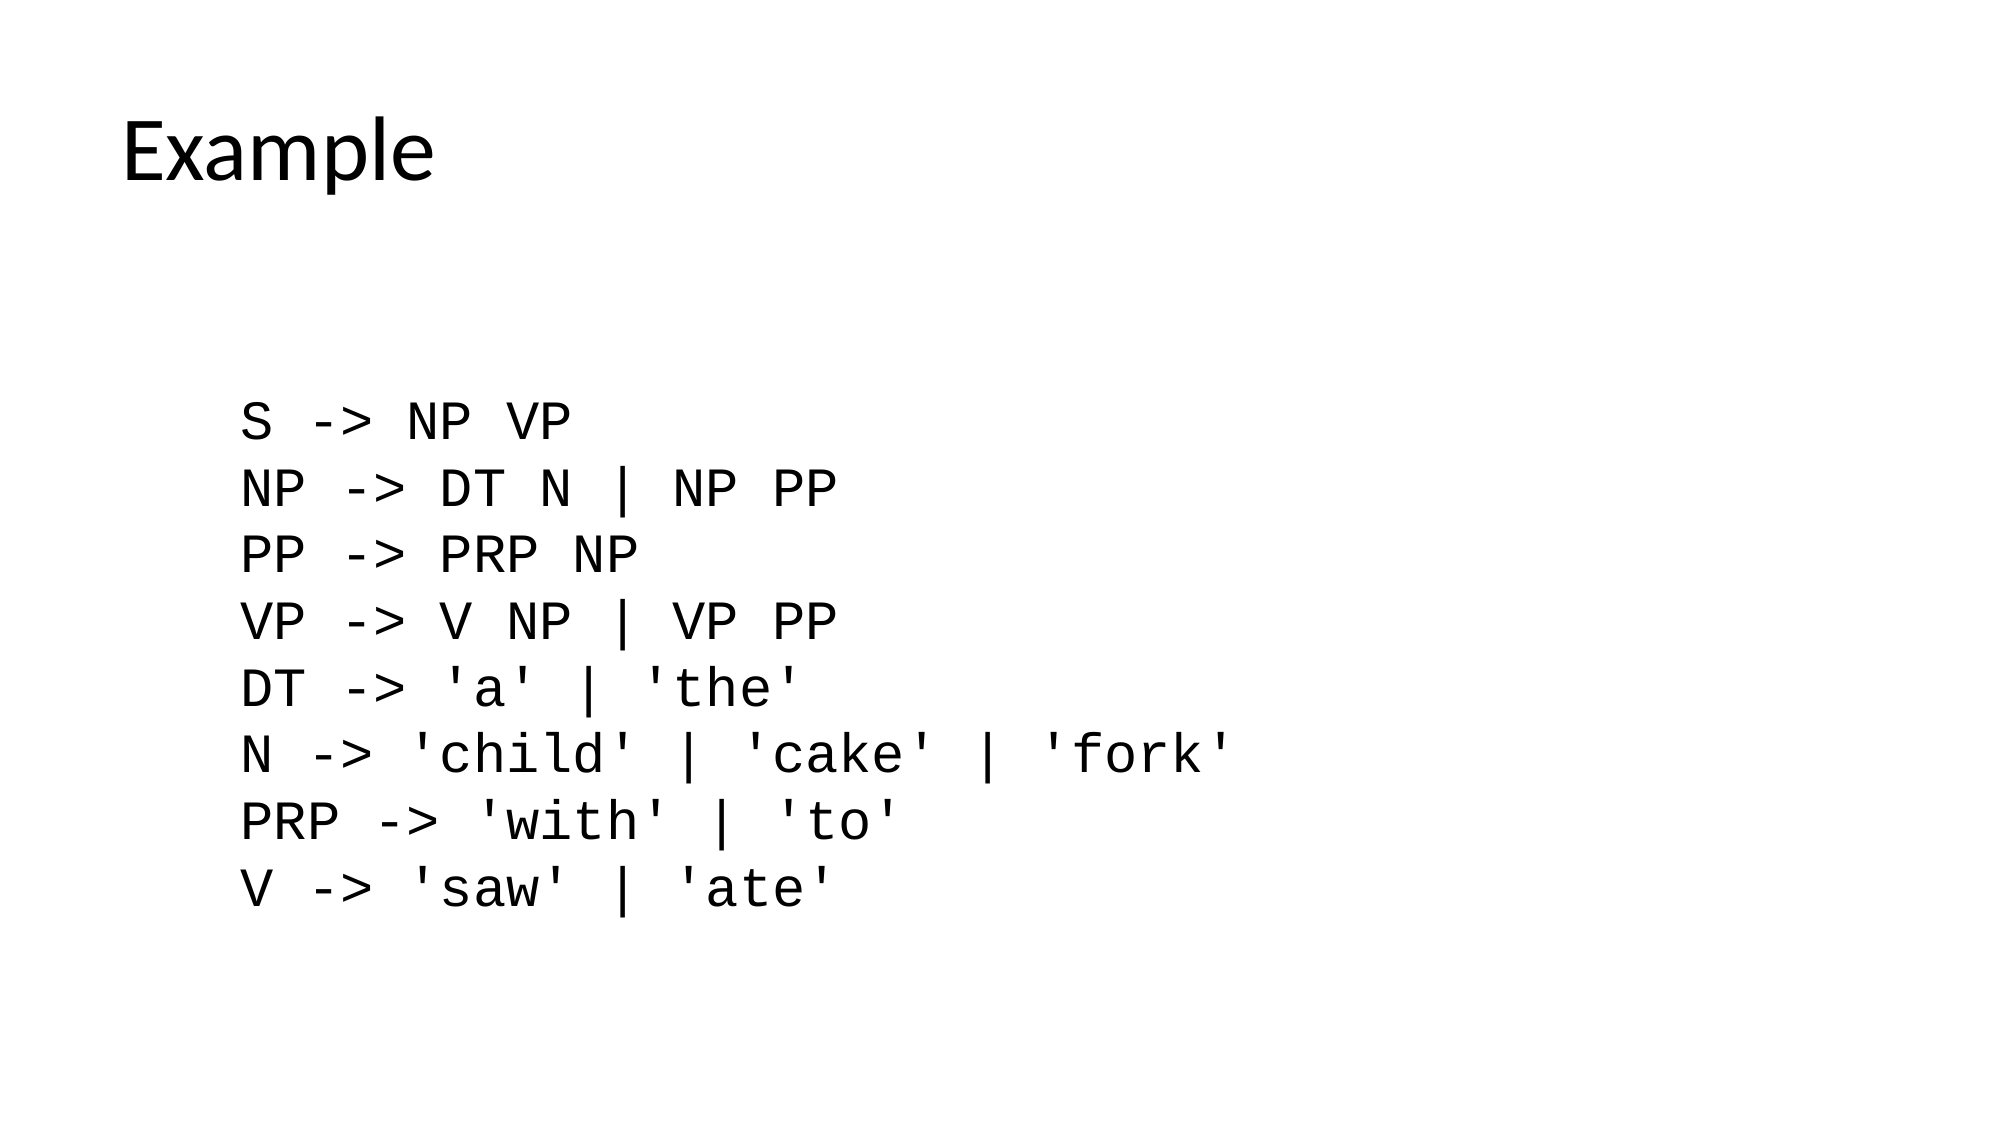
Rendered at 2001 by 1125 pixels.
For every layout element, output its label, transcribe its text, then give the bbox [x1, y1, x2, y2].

text_box S -> NP VP NP -> DT N | NP PP PP -> PRP NP VP -> V NP | VP PP DT -> 'a' | 'the' N -> 'child' | 'cake' | 'fork' PRP -> 'with' | 'to' V -> 'saw' | 'ate' [26, 310, 1964, 925]
title Example [106, 42, 1832, 260]
